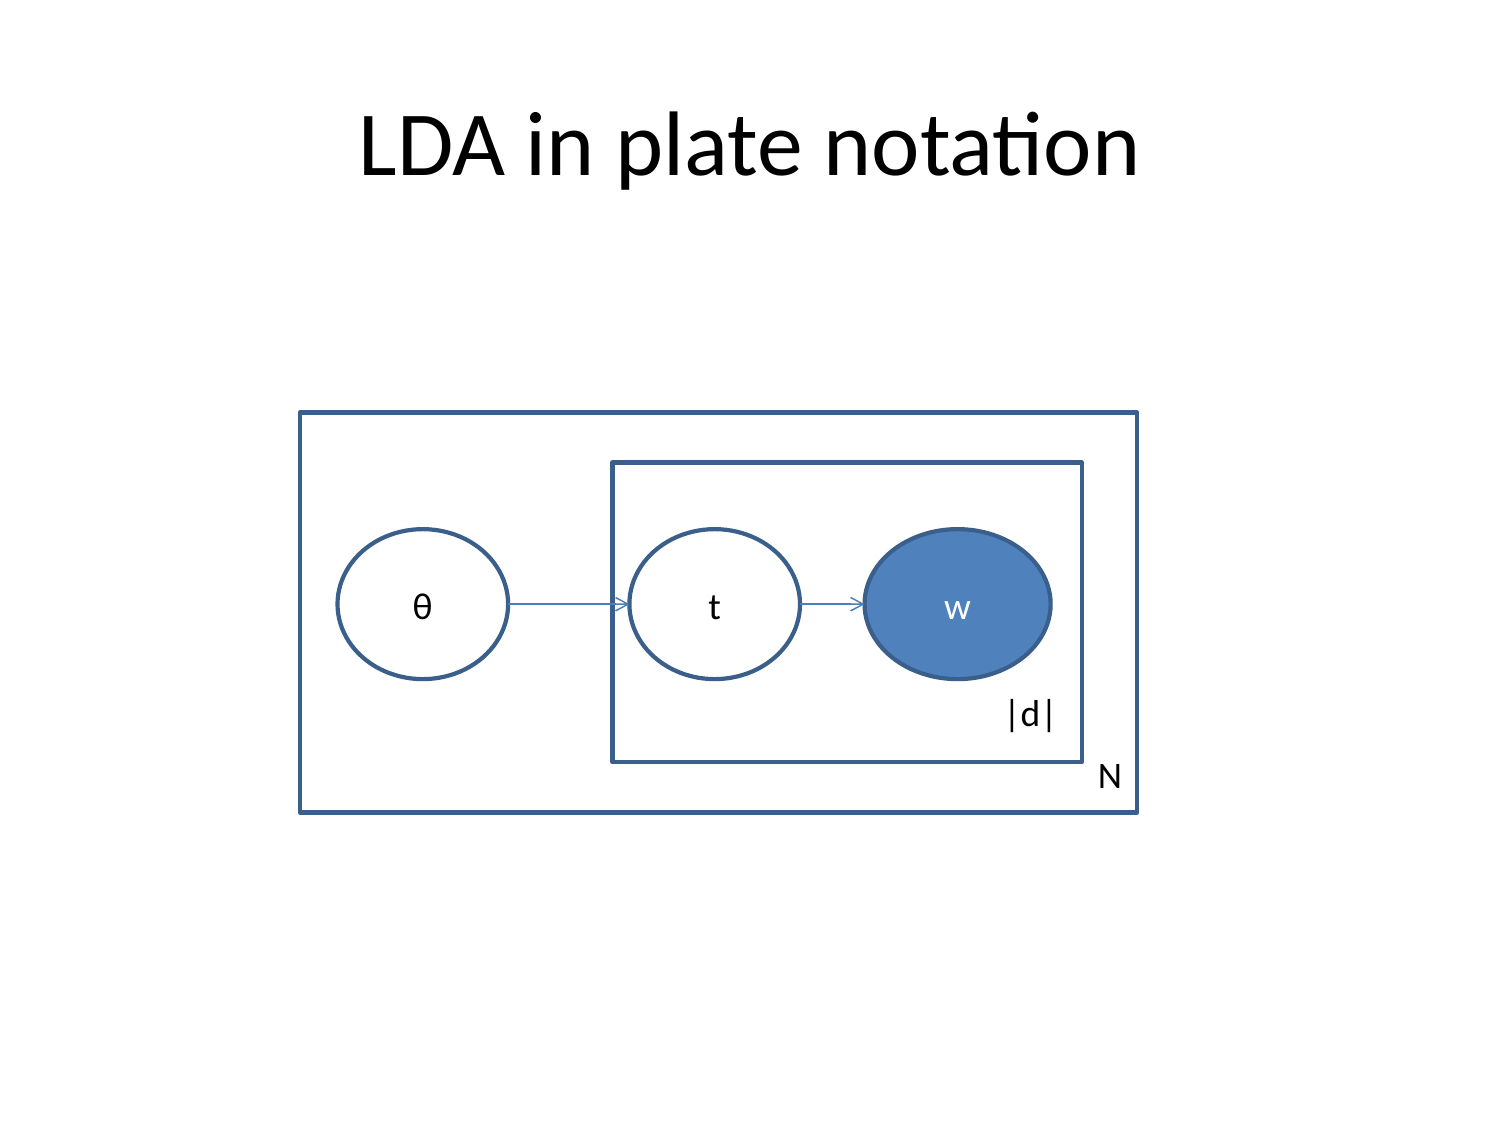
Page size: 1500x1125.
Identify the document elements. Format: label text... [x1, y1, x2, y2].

text_box t [627, 527, 803, 682]
title LDA in plate notation [75, 45, 1425, 233]
text_box |d| [988, 681, 1098, 742]
text_box [610, 460, 1084, 764]
text_box N [1083, 744, 1138, 804]
text_box θ [335, 527, 511, 682]
text_box [298, 410, 1139, 815]
text_box w [862, 527, 1053, 682]
